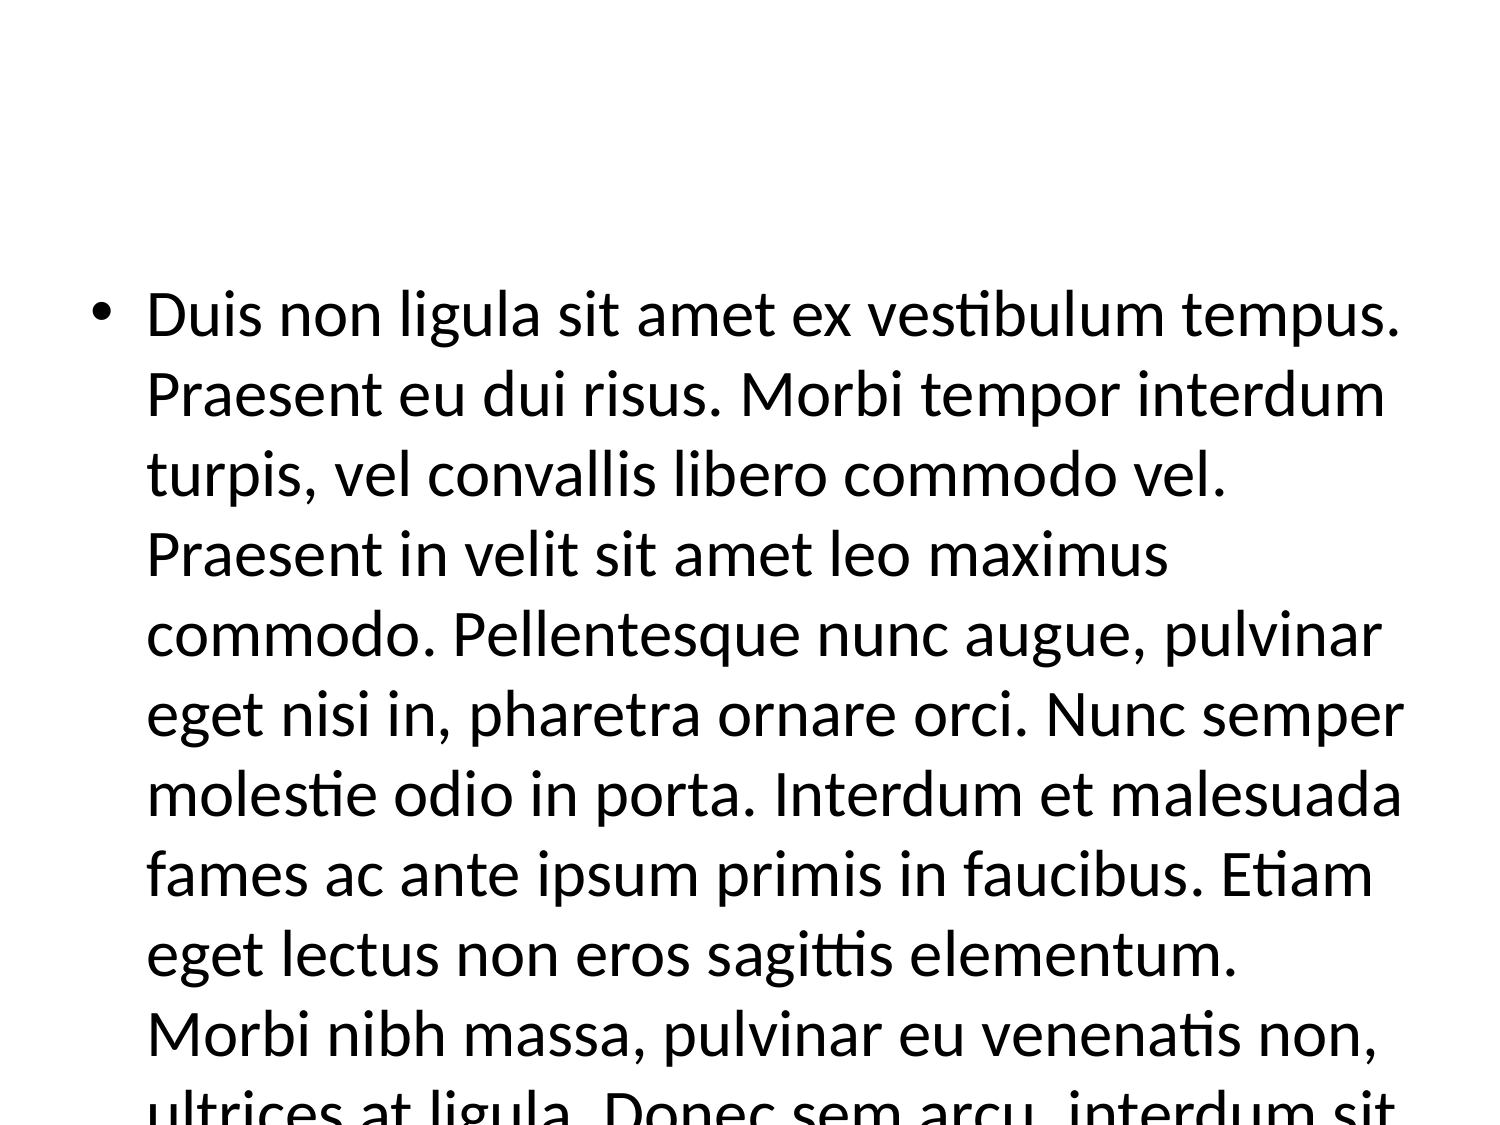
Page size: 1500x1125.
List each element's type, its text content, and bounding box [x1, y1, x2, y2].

list Duis non ligula sit amet ex vestibulum tempus. Praesent eu dui risus. Morbi tempor interdum turpis, vel convallis libero commodo vel. Praesent in velit sit amet leo maximus commodo. Pellentesque nunc augue, pulvinar eget nisi in, pharetra ornare orci. Nunc semper molestie odio in porta. Interdum et malesuada fames ac ante ipsum primis in faucibus. Etiam eget lectus non eros sagittis elementum. Morbi nibh massa, pulvinar eu venenatis non, ultrices at ligula. Donec sem arcu, interdum sit amet odio ac, venenatis varius tortor. Fusce luctus justo nec enim tincidunt, ac eleifend arcu tristique. In hac habitasse platea dictumst. Sed sit amet fringilla dolor. Nunc sed magna rhoncus, ornare nibh et, volutpat lectus. Vestibulum at massa ligula. Aenean eu magna sed justo commodo lacinia porta vel ante. [75, 262, 1425, 1005]
